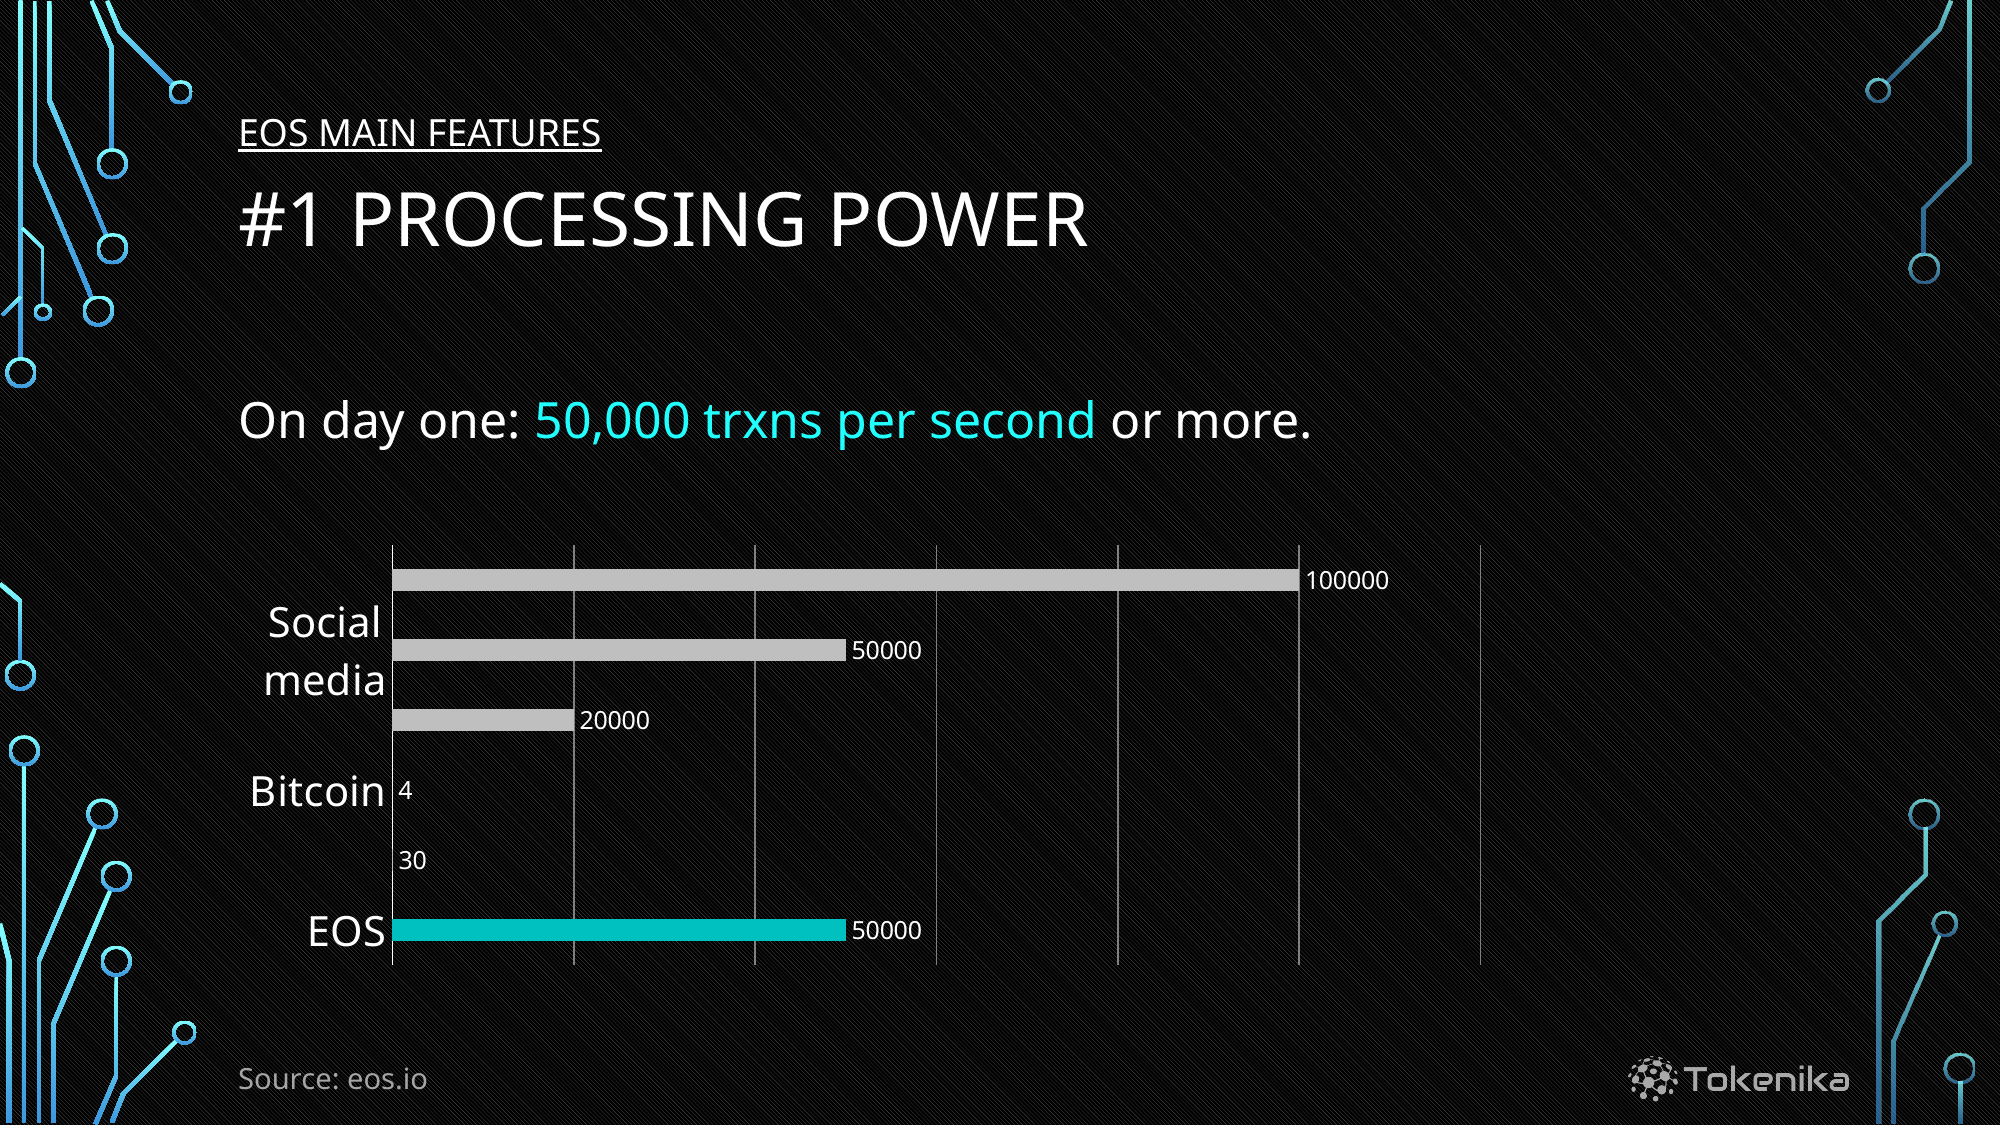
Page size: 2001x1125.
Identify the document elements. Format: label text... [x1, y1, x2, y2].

chart [223, 535, 1507, 975]
picture [1628, 1056, 1849, 1103]
list On day one: 50,000 trxns per second or more. [223, 369, 1849, 537]
text_box EOS MAIN FEATURES [223, 101, 683, 162]
text_box Source: eos.io [223, 1037, 819, 1103]
title #1 Processing power [223, 101, 1849, 344]
